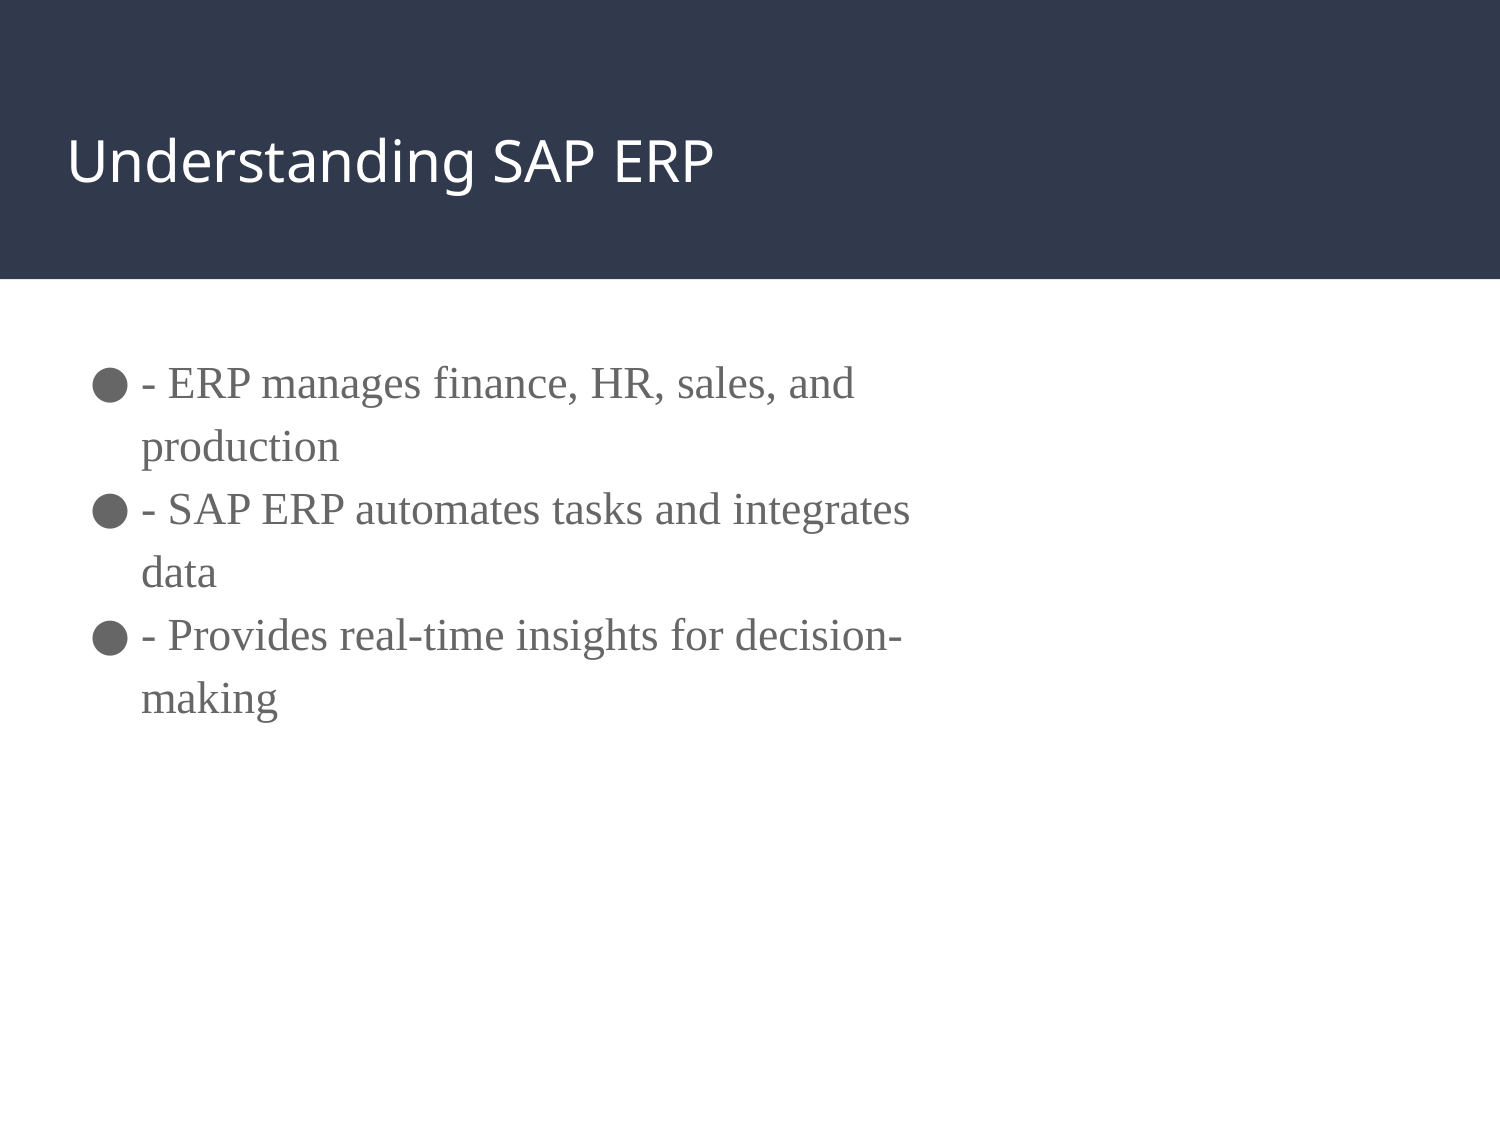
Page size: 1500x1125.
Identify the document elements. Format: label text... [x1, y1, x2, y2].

title Understanding SAP ERP [51, 109, 1449, 246]
list - ERP manages finance, HR, sales, and production - SAP ERP automates tasks and integrates data - Provides real-time insights for decision-making [51, 329, 1009, 1003]
